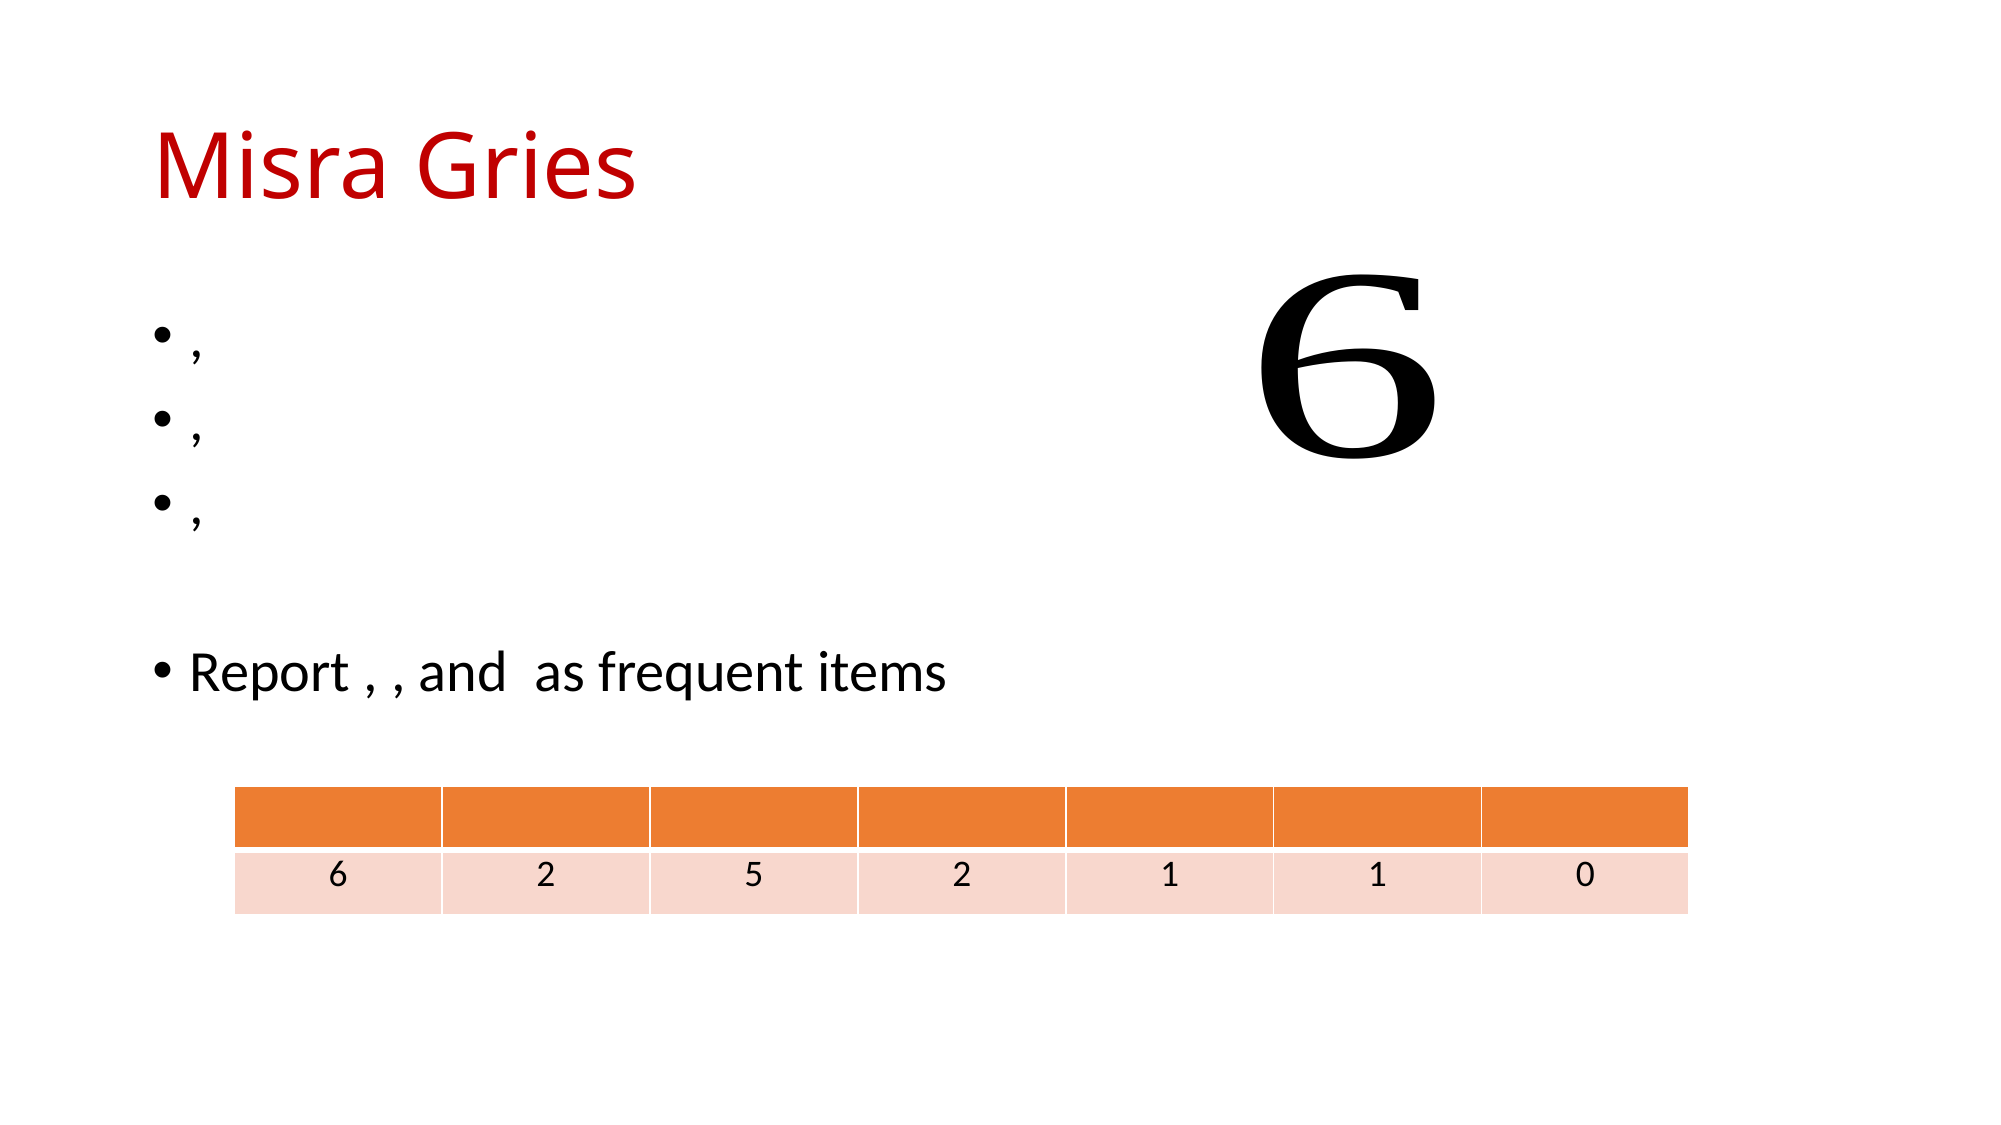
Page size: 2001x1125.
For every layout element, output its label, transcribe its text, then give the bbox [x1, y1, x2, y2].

title Misra Gries [137, 59, 1863, 278]
